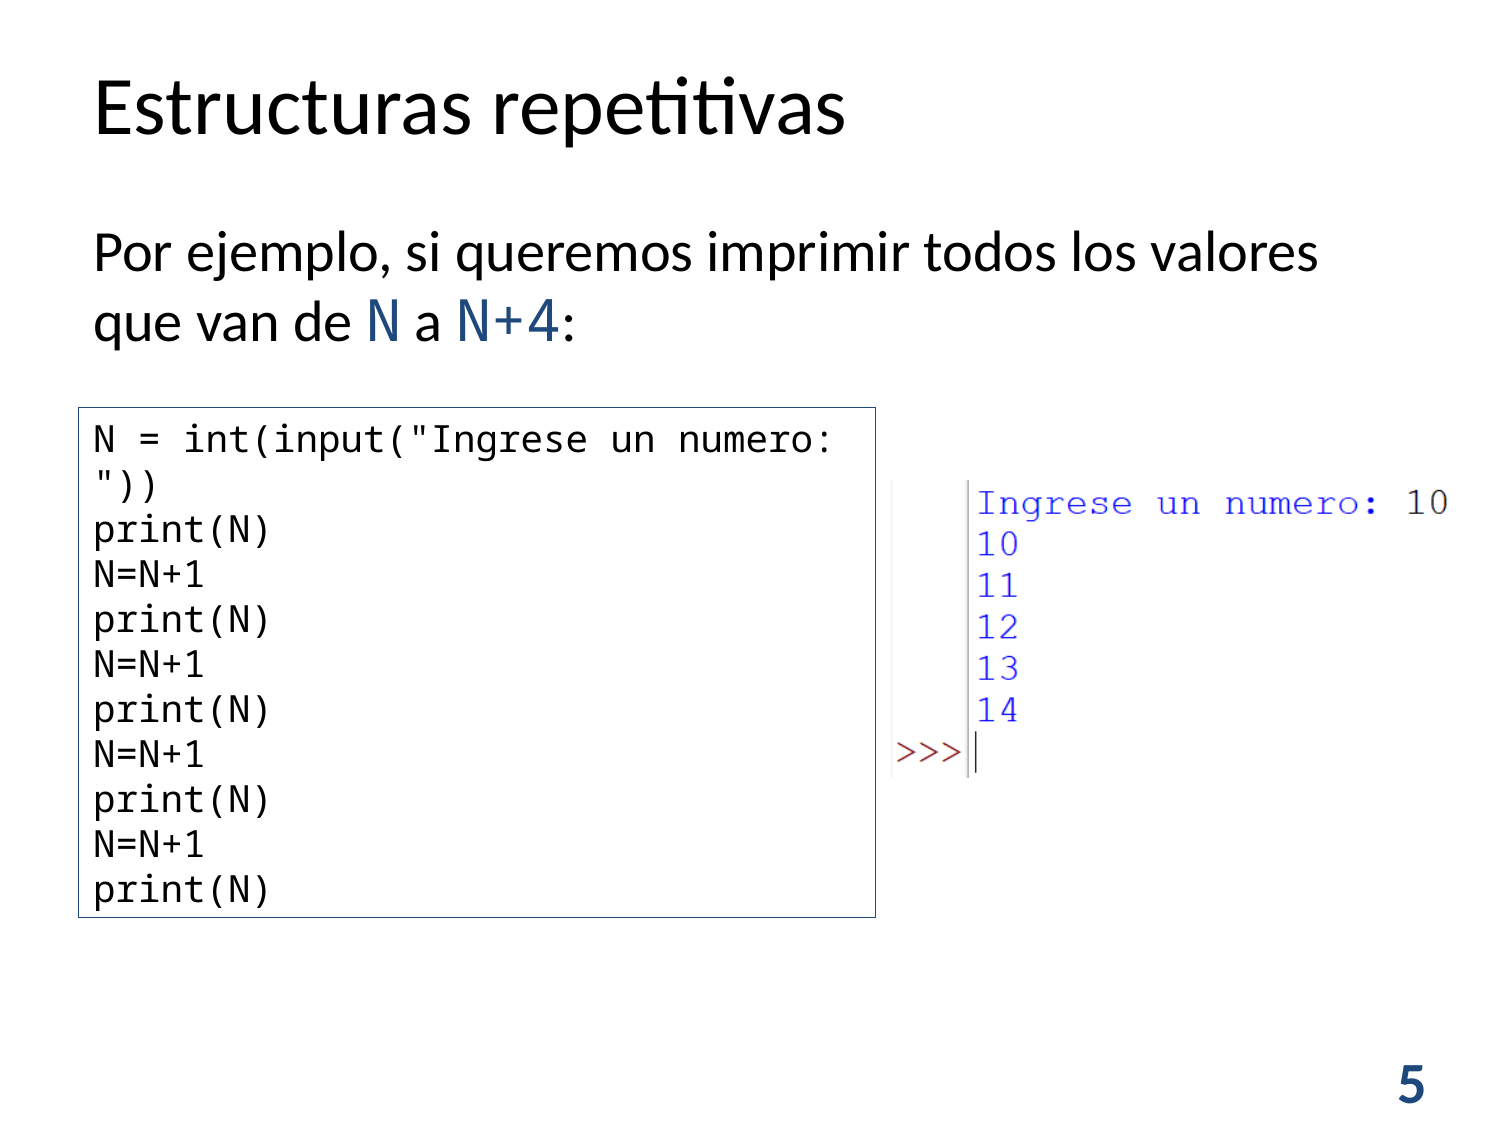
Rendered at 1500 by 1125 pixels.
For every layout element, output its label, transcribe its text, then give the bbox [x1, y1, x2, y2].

text_box Estructuras repetitivas [78, 43, 1440, 159]
text_box Por ejemplo, si queremos imprimir todos los valores que van de N a N+4: [78, 205, 1418, 361]
picture [891, 480, 1459, 779]
text_box N = int(input("Ingrese un numero: ")) print(N) N=N+1 print(N) N=N+1 print(N) N=N+1 print(N) N=N+1 print(N) [78, 407, 876, 918]
text_box 5 [1382, 1038, 1489, 1123]
